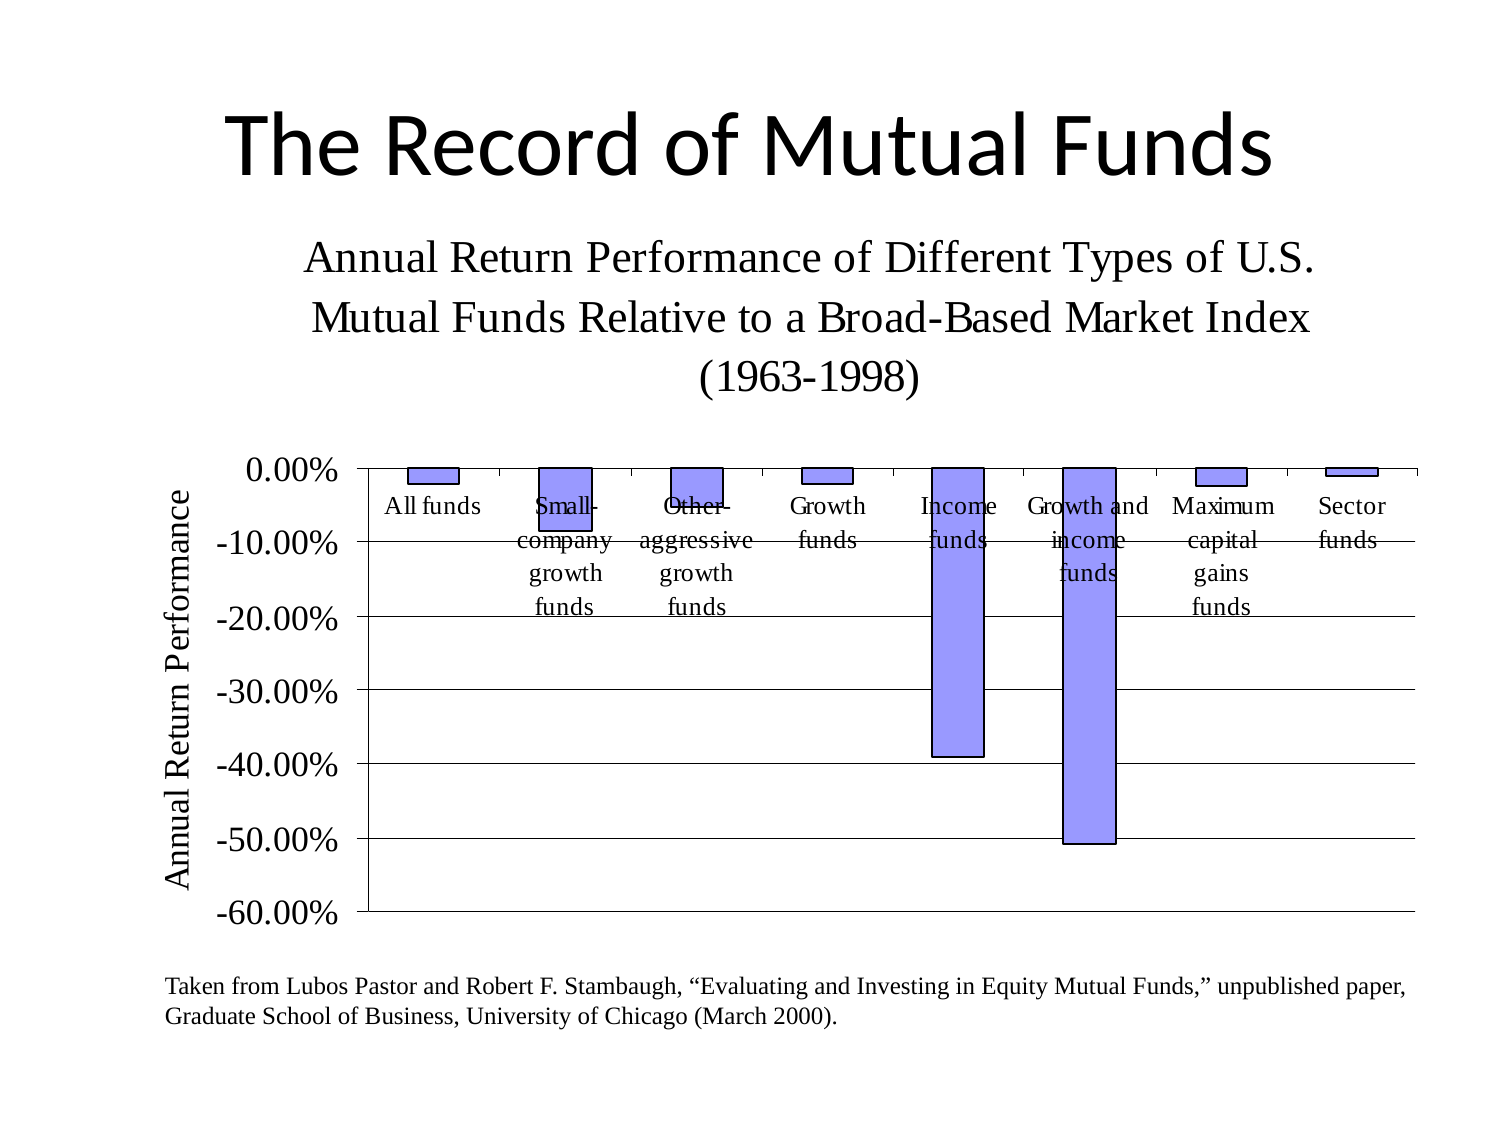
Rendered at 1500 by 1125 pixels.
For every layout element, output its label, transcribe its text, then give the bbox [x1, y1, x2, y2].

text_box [124, 174, 1448, 971]
text_box Taken from Lubos Pastor and Robert F. Stambaugh, “Evaluating and Investing in Equity Mutual Funds,” unpublished paper, Graduate School of Business, University of Chicago (March 2000). [149, 980, 1438, 1038]
title The Record of Mutual Funds [75, 45, 1425, 233]
